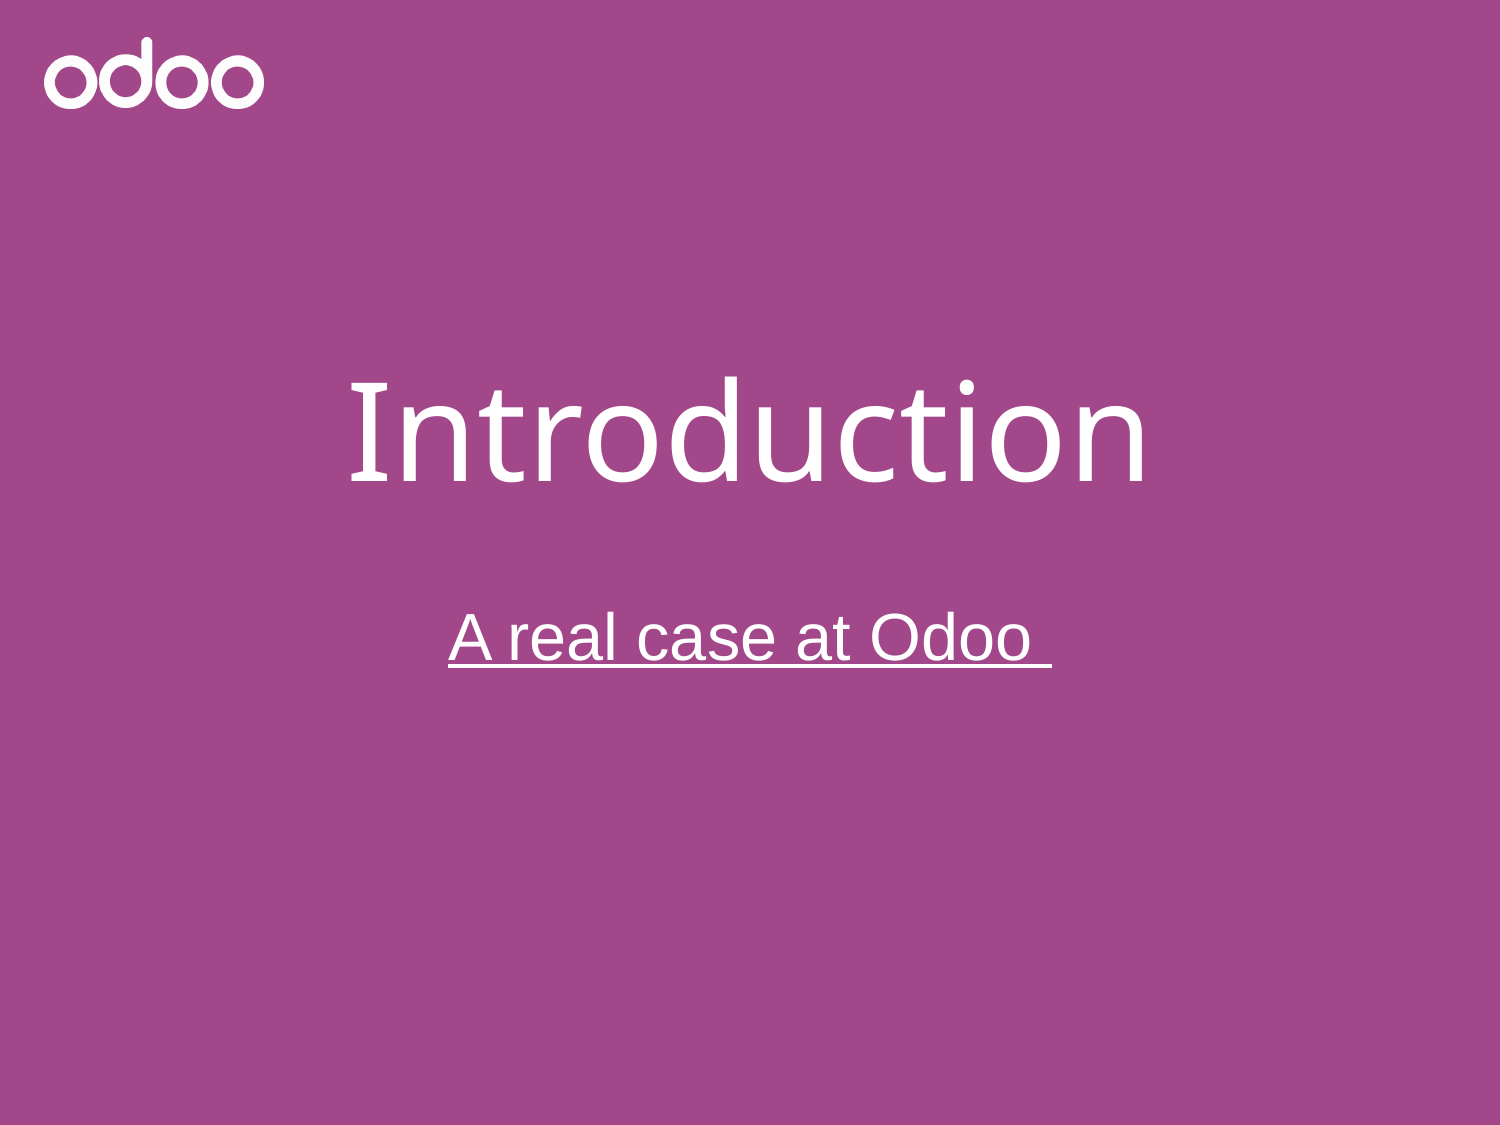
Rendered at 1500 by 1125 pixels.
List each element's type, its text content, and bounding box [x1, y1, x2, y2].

picture [44, 37, 264, 109]
title Introduction [41, 349, 1459, 504]
subtitle A real case at Odoo [41, 586, 1459, 874]
